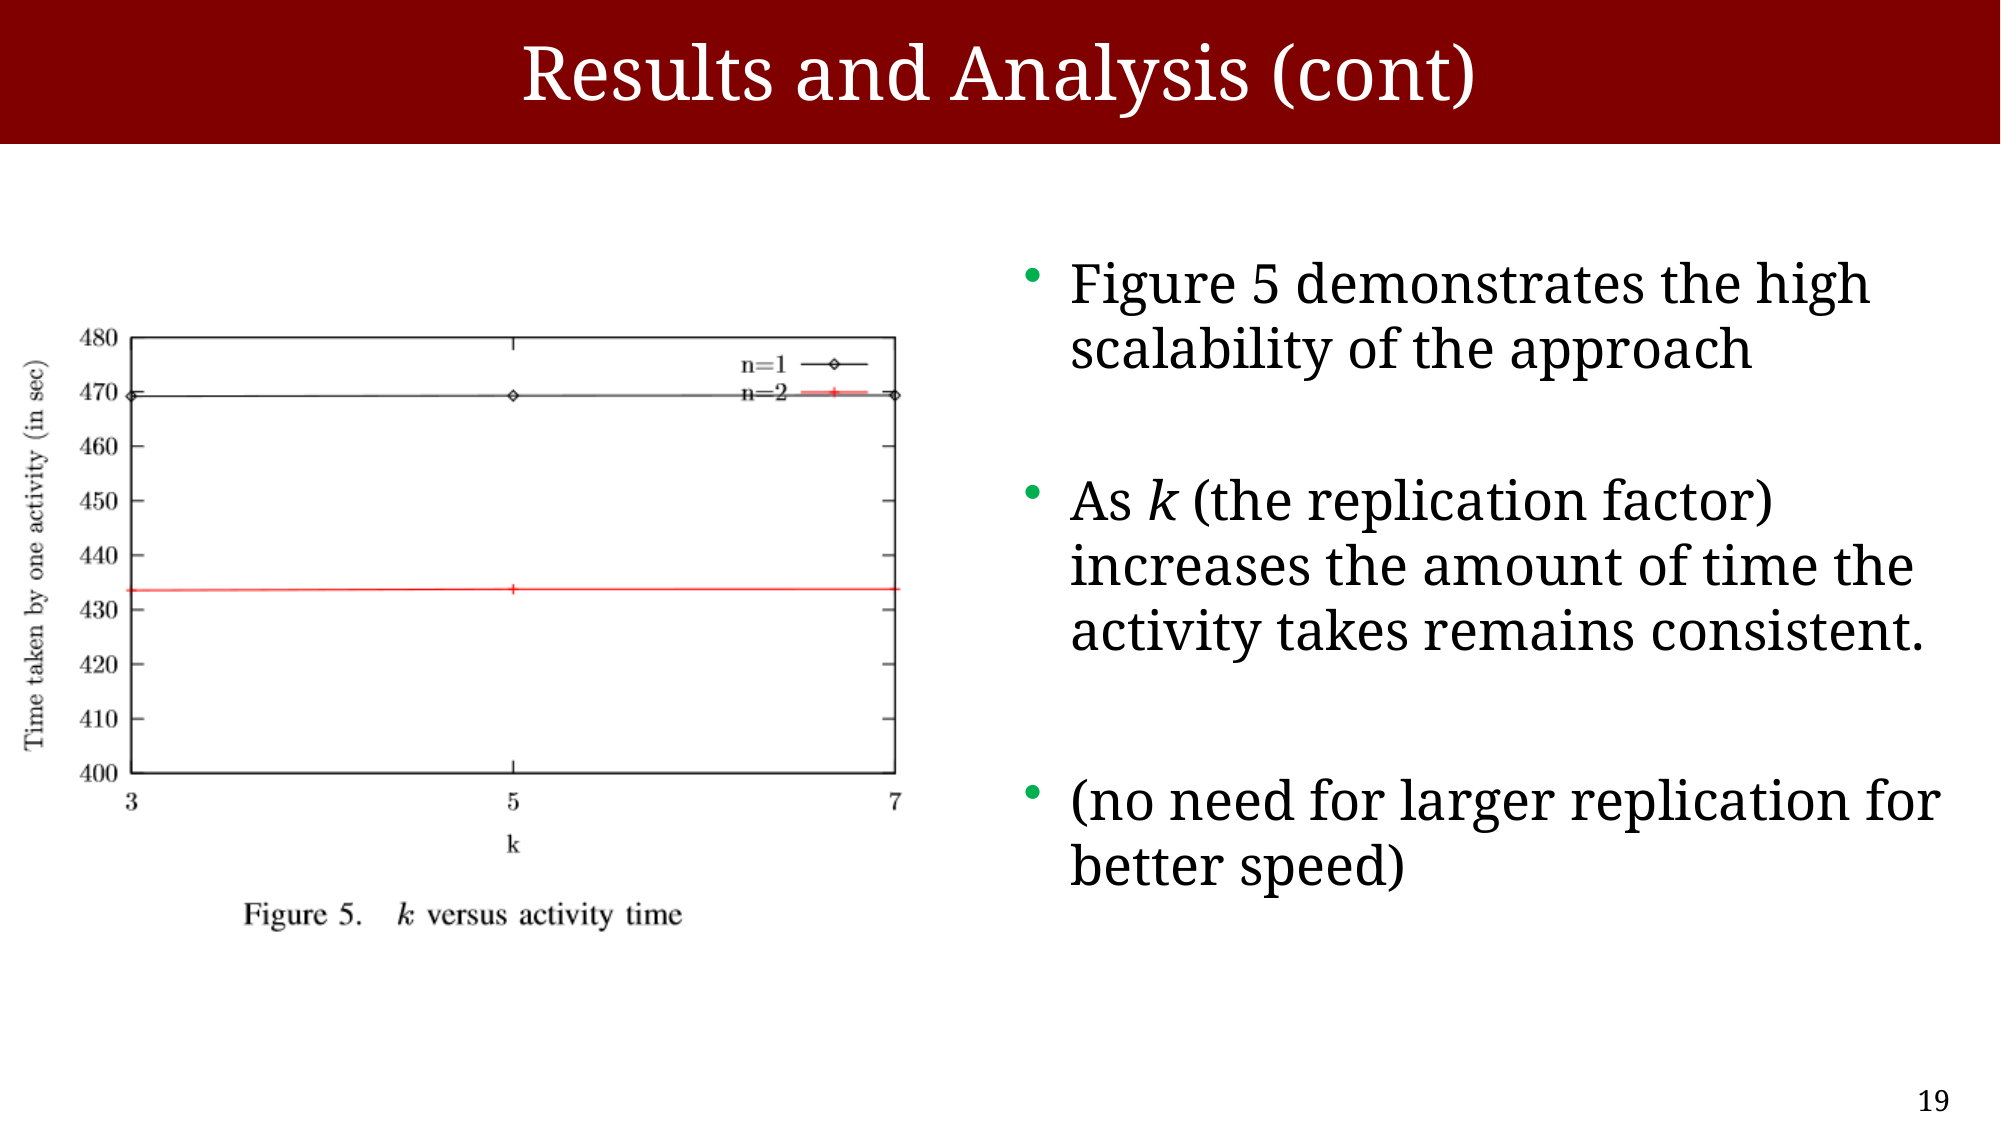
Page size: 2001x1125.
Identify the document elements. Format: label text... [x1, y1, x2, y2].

picture [0, 302, 934, 960]
slide_number 19 [1524, 1074, 1966, 1121]
list Figure 5 demonstrates the high scalability of the approach As k (the replication factor) increases the amount of time the activity takes remains consistent. (no need for larger replication for better speed) [933, 241, 1964, 903]
title Results and Analysis (cont) [99, 11, 1901, 131]
